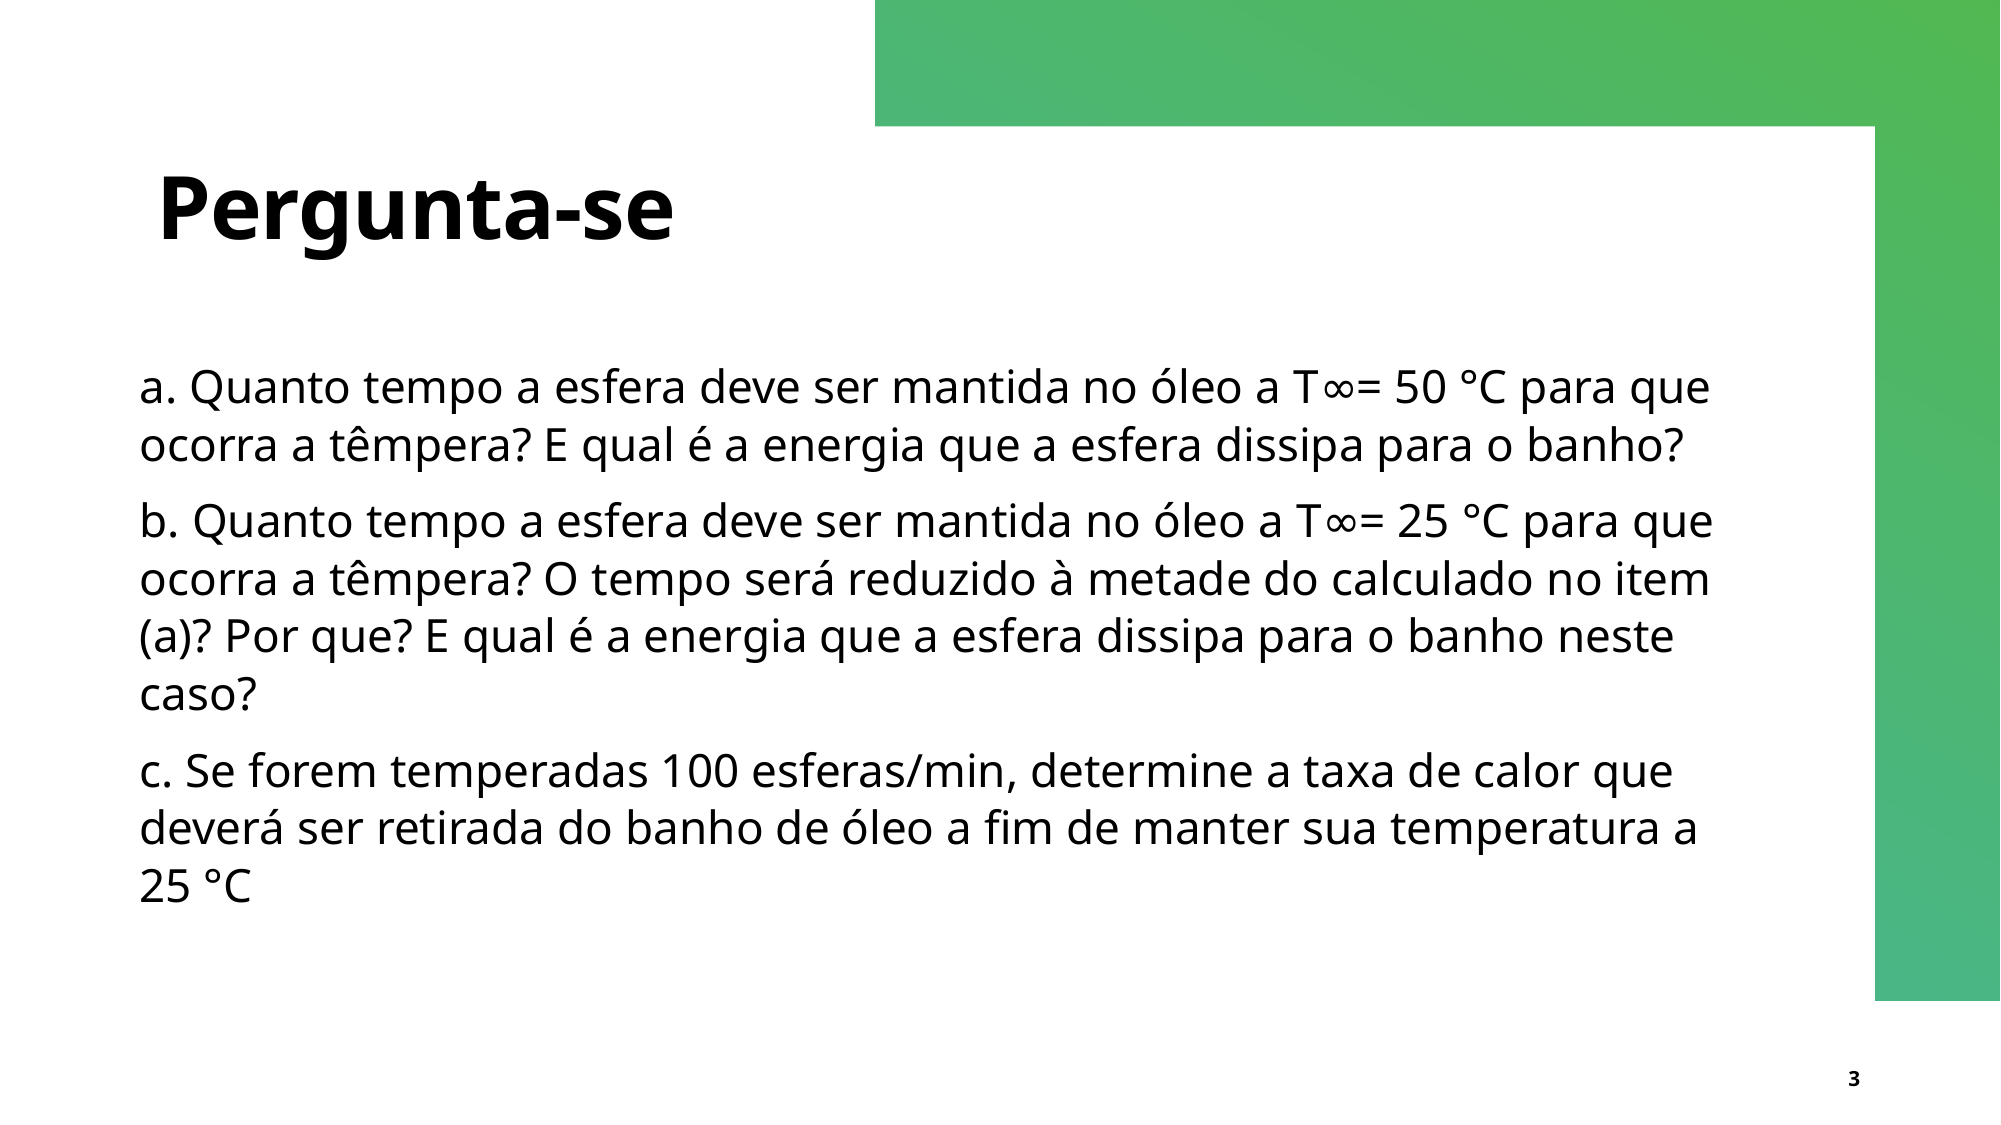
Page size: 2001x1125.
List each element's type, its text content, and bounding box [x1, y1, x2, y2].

list a. Quanto tempo a esfera deve ser mantida no óleo a T∞= 50 °C para que ocorra a têmpera? E qual é a energia que a esfera dissipa para o banho? b. Quanto tempo a esfera deve ser mantida no óleo a T∞= 25 °C para que ocorra a têmpera? O tempo será reduzido à metade do calculado no item (a)? Por que? E qual é a energia que a esfera dissipa para o banho neste caso? c. Se forem temperadas 100 esferas/min, determine a taxa de calor que deverá ser retirada do banho de óleo a fim de manter sua temperatura a 25 °C [124, 347, 1749, 939]
text_box Pergunta-se [141, 152, 1125, 374]
slide_number 3 [1788, 1050, 1875, 1110]
